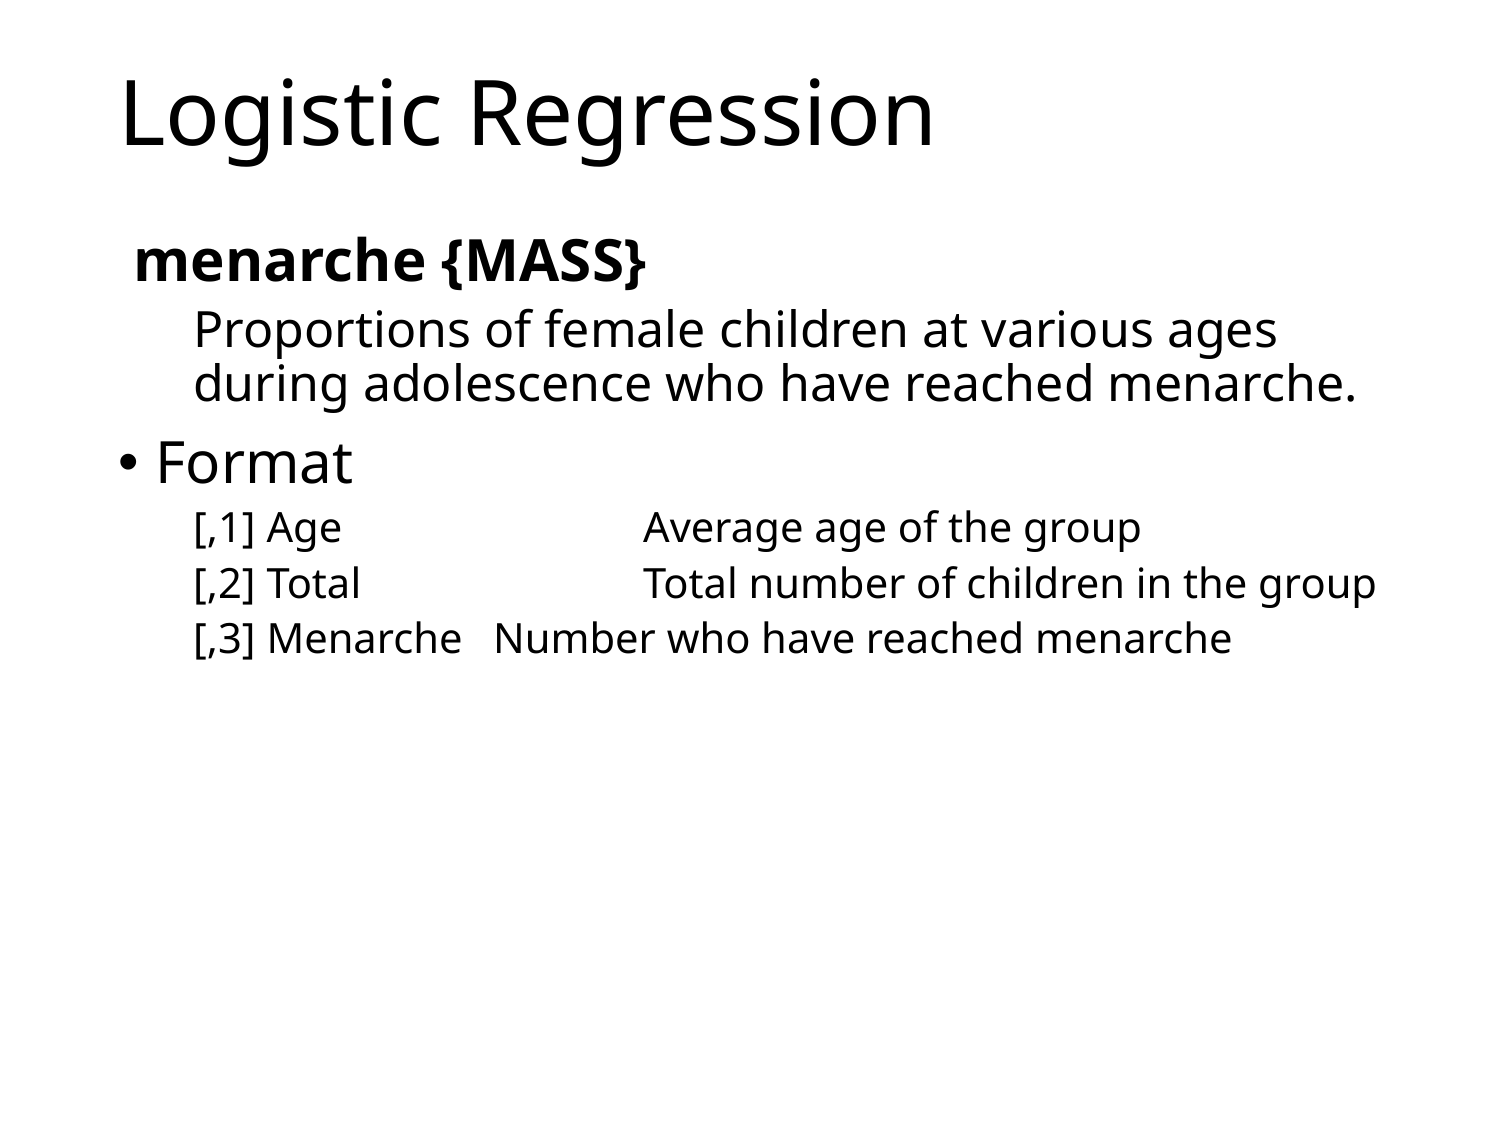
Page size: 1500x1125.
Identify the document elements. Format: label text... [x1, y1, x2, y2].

title Logistic Regression [103, 59, 1435, 173]
list menarche {MASS} Proportions of female children at various ages during adolescence who have reached menarche. Format [,1] Age Average age of the group [,2] Total Total number of children in the group [,3] Menarche Number who have reached menarche [103, 224, 1435, 1098]
